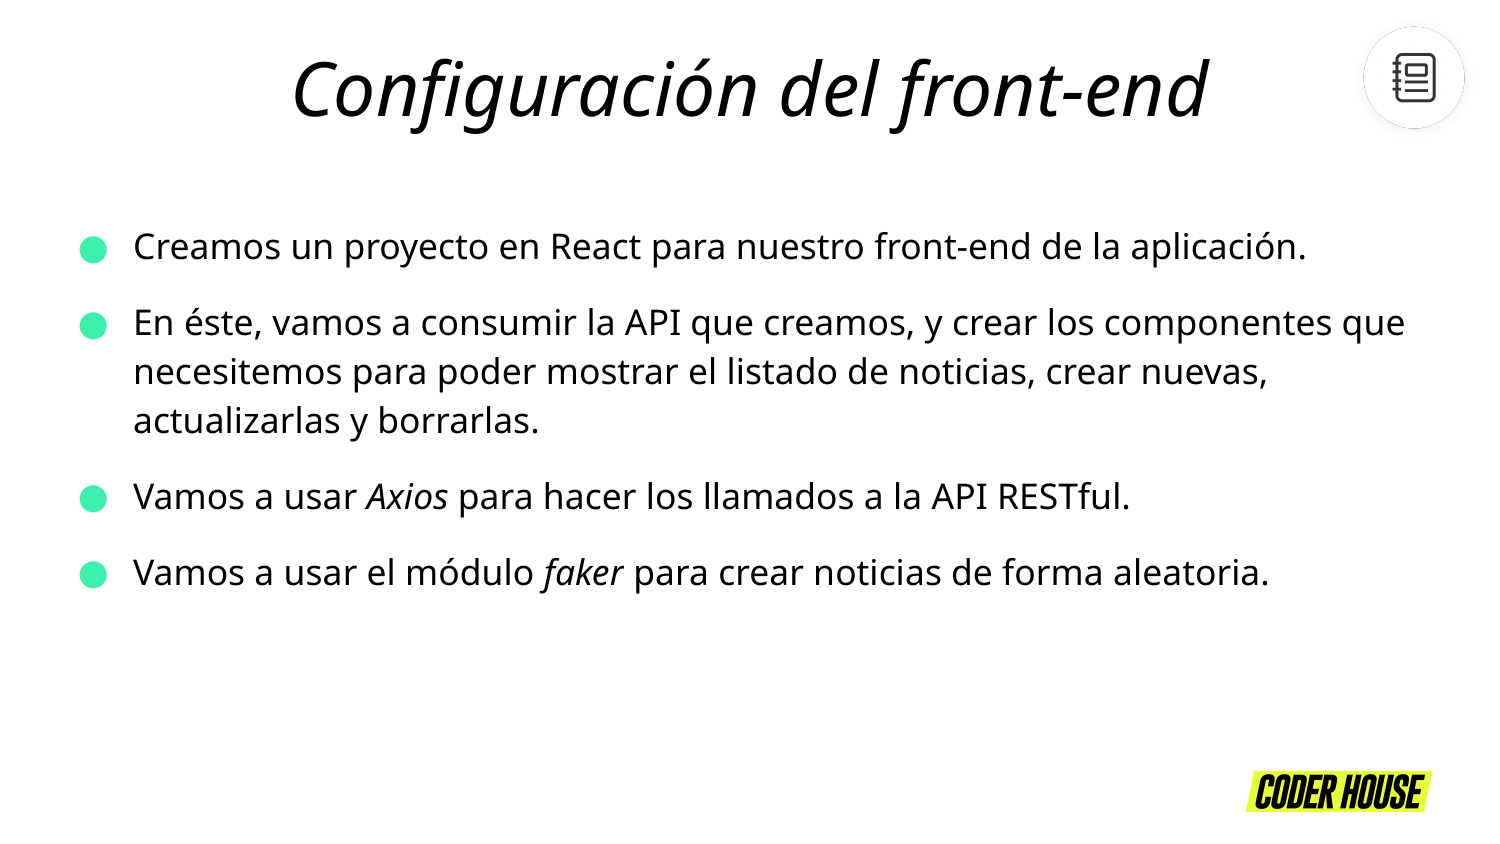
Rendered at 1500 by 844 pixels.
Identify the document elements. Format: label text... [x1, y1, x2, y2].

picture [1351, 14, 1477, 141]
text_box Creamos un proyecto en React para nuestro front-end de la aplicación. En éste, vamos a consumir la API que creamos, y crear los componentes que necesitemos para poder mostrar el listado de noticias, crear nuevas, actualizarlas y borrarlas. Vamos a usar Axios para hacer los llamados a la API RESTful. Vamos a usar el módulo faker para crear noticias de forma aleatoria. [43, 202, 1452, 700]
picture [1241, 764, 1437, 819]
text_box Configuración del front-end [193, 26, 1307, 152]
